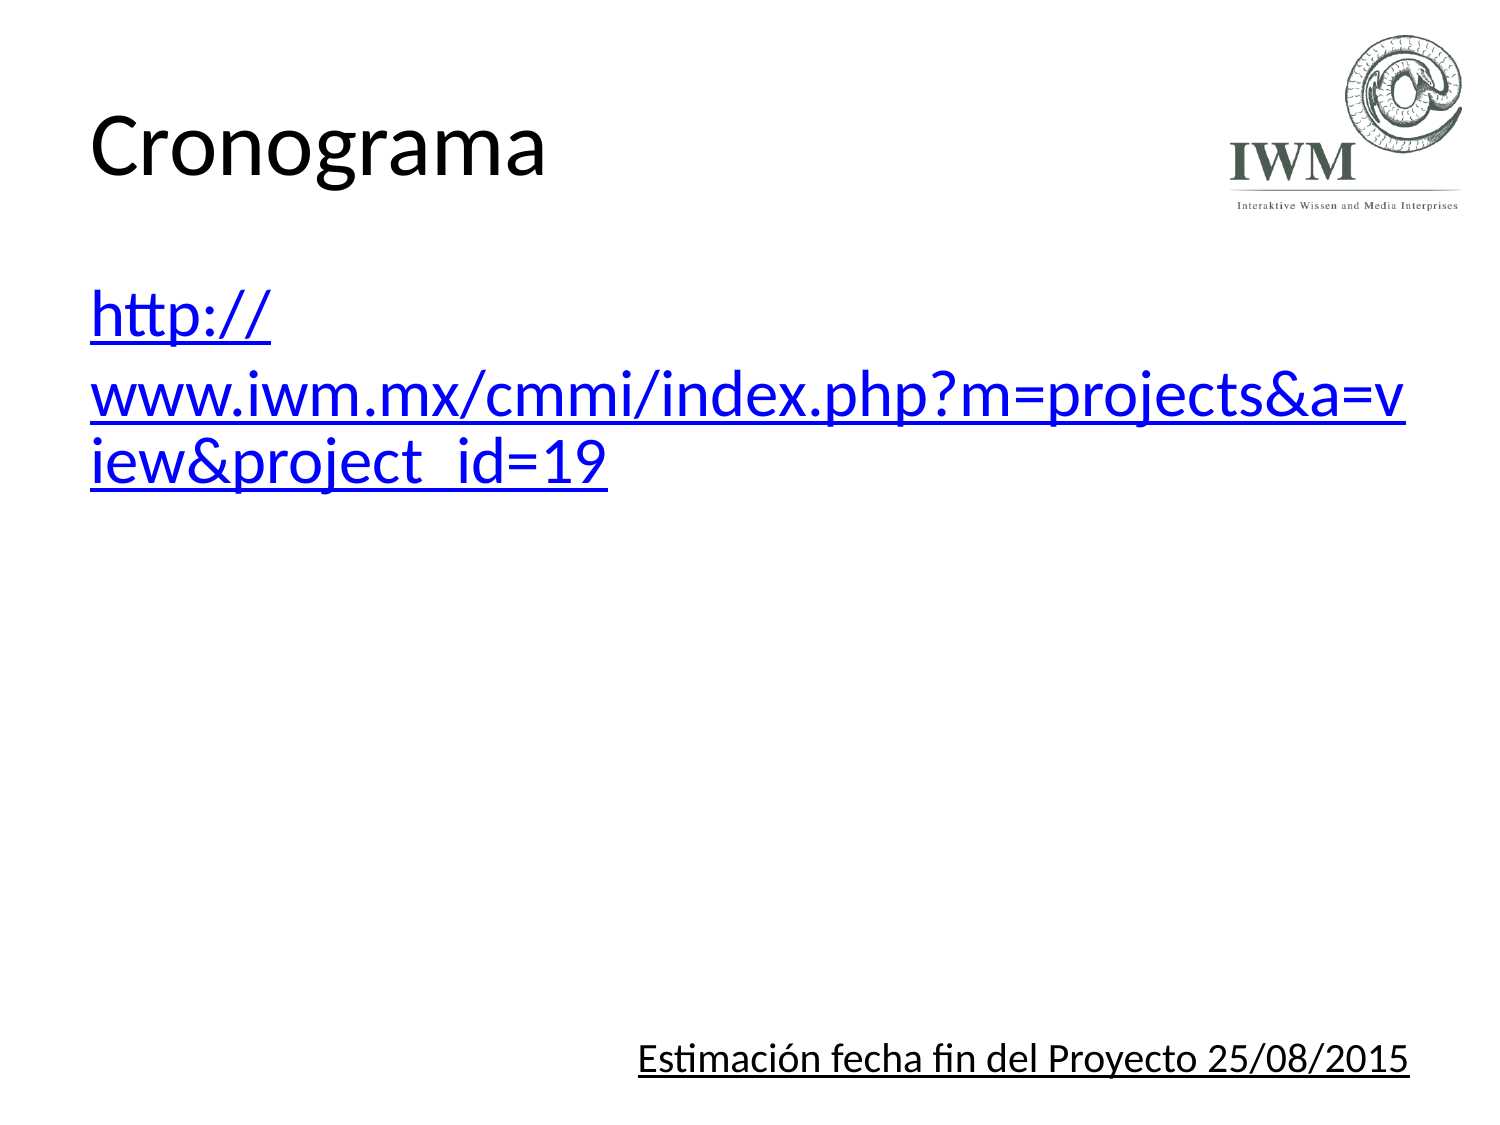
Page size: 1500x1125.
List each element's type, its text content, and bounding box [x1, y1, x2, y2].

list http://www.iwm.mx/cmmi/index.php?m=projects&a=view&project_id=19 Estimación fecha fin del Proyecto 25/08/2015 [75, 262, 1425, 1083]
picture [1230, 34, 1462, 212]
title Cronograma [75, 45, 1425, 233]
